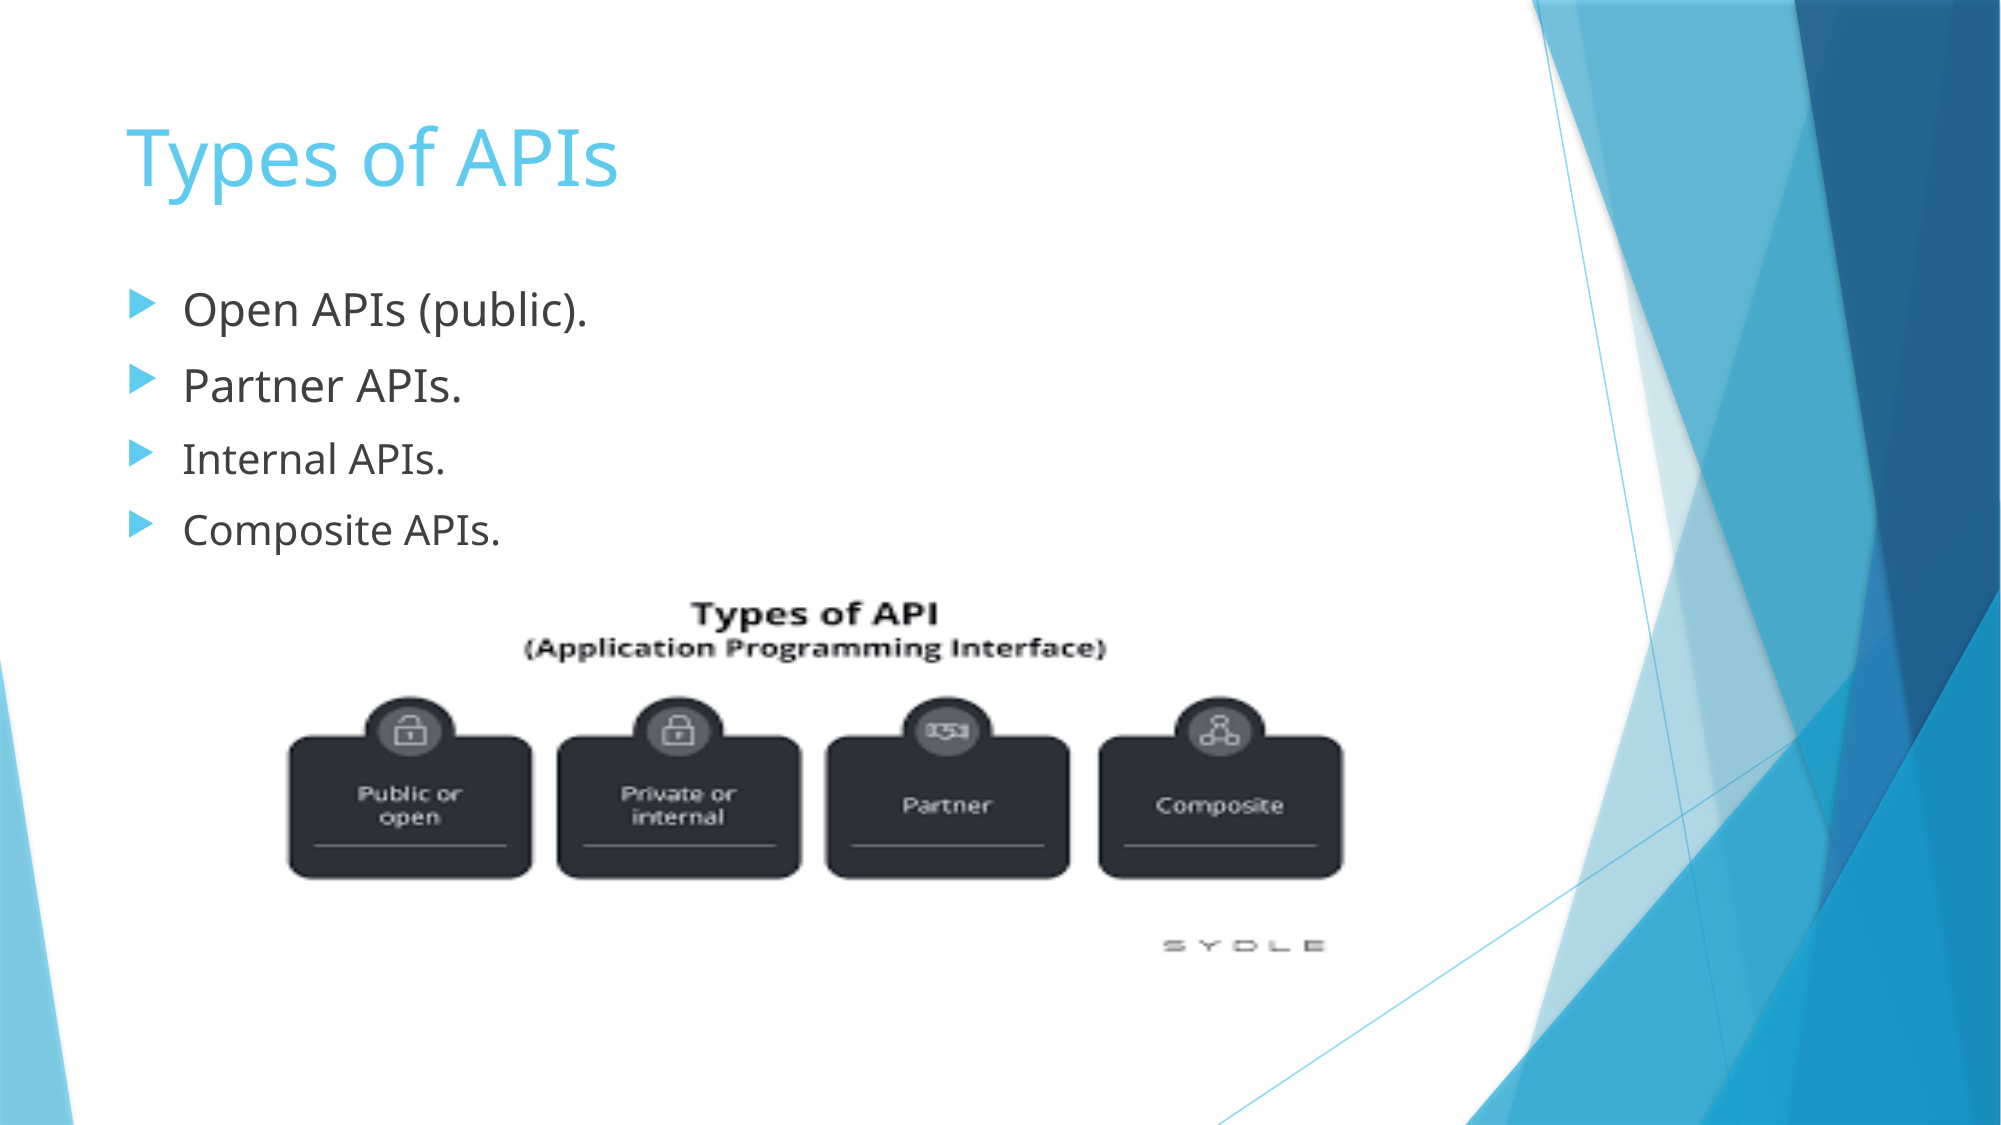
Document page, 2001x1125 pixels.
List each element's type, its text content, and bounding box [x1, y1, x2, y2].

picture [243, 561, 1389, 1000]
list Open APIs (public). Partner APIs. Internal APIs. Composite APIs. [111, 273, 1546, 1025]
title Types of APIs [111, 99, 1522, 213]
